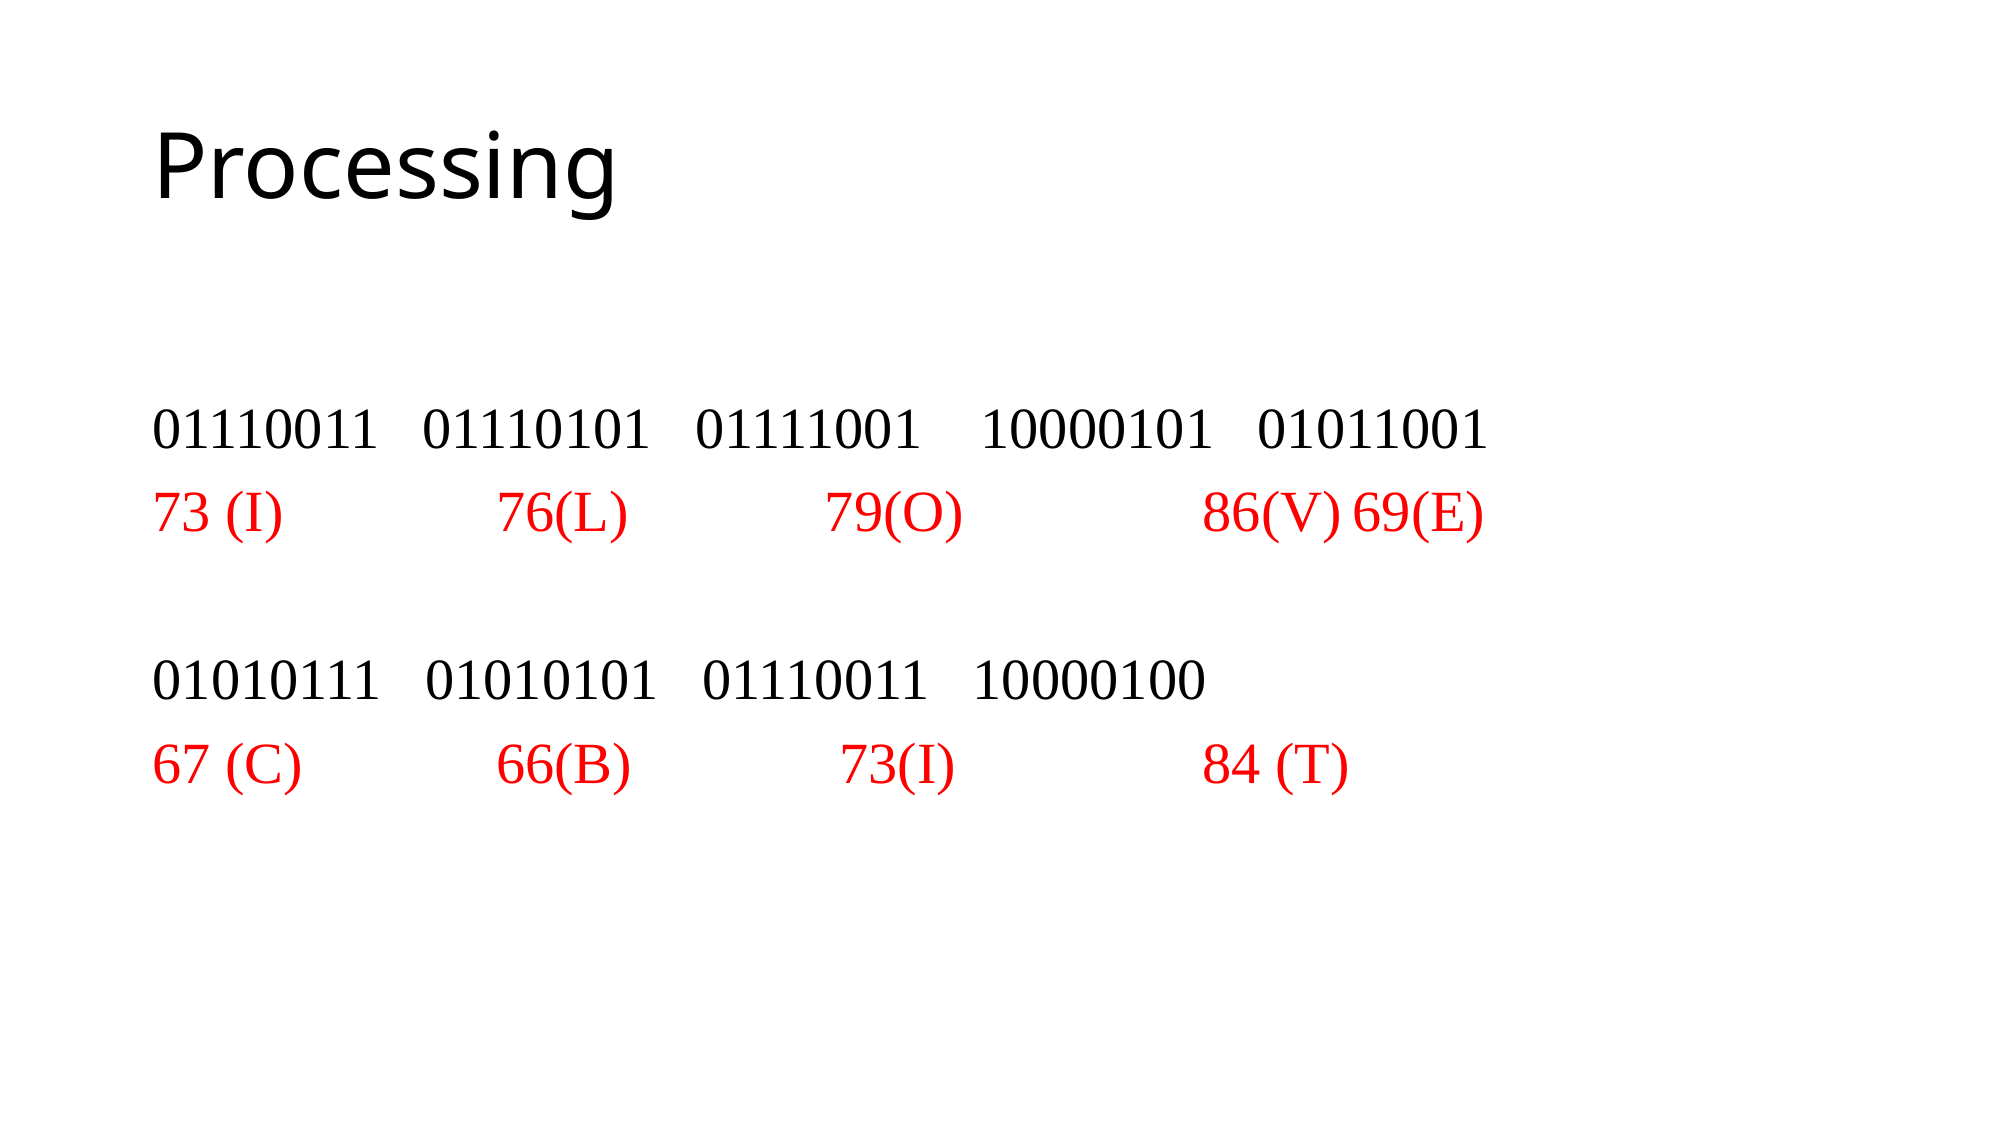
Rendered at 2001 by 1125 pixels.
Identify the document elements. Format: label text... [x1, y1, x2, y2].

list 01110011 01110101 01111001 10000101 01011001 73 (I) 76(L) 79(O) 86(V) 69(E) 01010111 01010101 01110011 10000100 67 (C) 66(B) 73(I) 84 (T) [137, 299, 1863, 1014]
title Processing [137, 59, 1863, 278]
